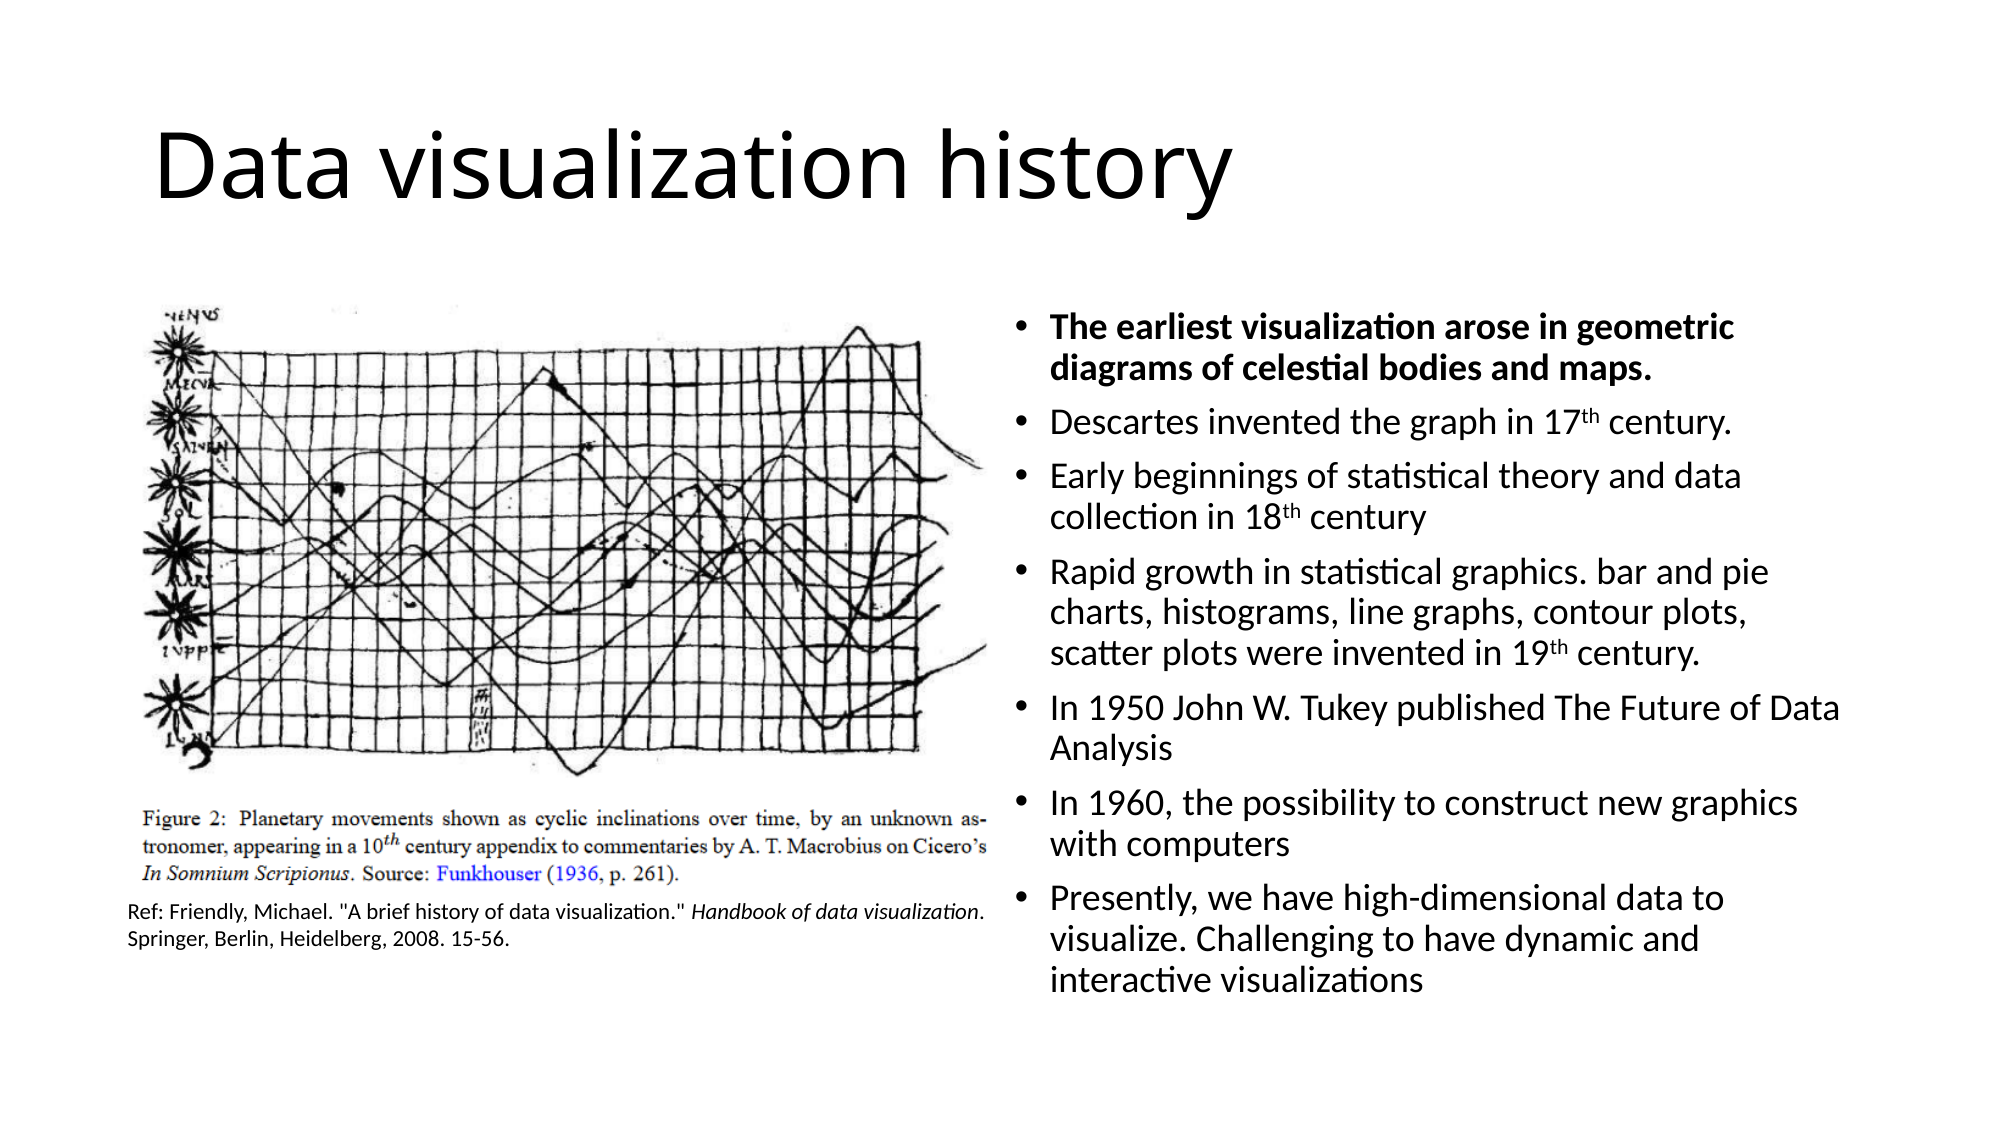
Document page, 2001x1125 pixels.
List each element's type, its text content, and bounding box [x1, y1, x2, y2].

title Data visualization history [137, 59, 1863, 278]
picture [137, 299, 1001, 889]
text_box Ref: Friendly, Michael. "A brief history of data visualization." Handbook of data visualization. Springer, Berlin, Heidelberg, 2008. 15-56. [112, 888, 1000, 959]
list The earliest visualization arose in geometric diagrams of celestial bodies and maps. Descartes invented the graph in 17th century. Early beginnings of statistical theory and data collection in 18th century Rapid growth in statistical graphics. bar and pie charts, histograms, line graphs, contour plots, scatter plots were invented in 19th century. In 1950 John W. Tukey published The Future of Data Analysis In 1960, the possibility to construct new graphics with computers Presently, we have high-dimensional data to visualize. Challenging to have dynamic and interactive visualizations [999, 299, 1863, 1014]
